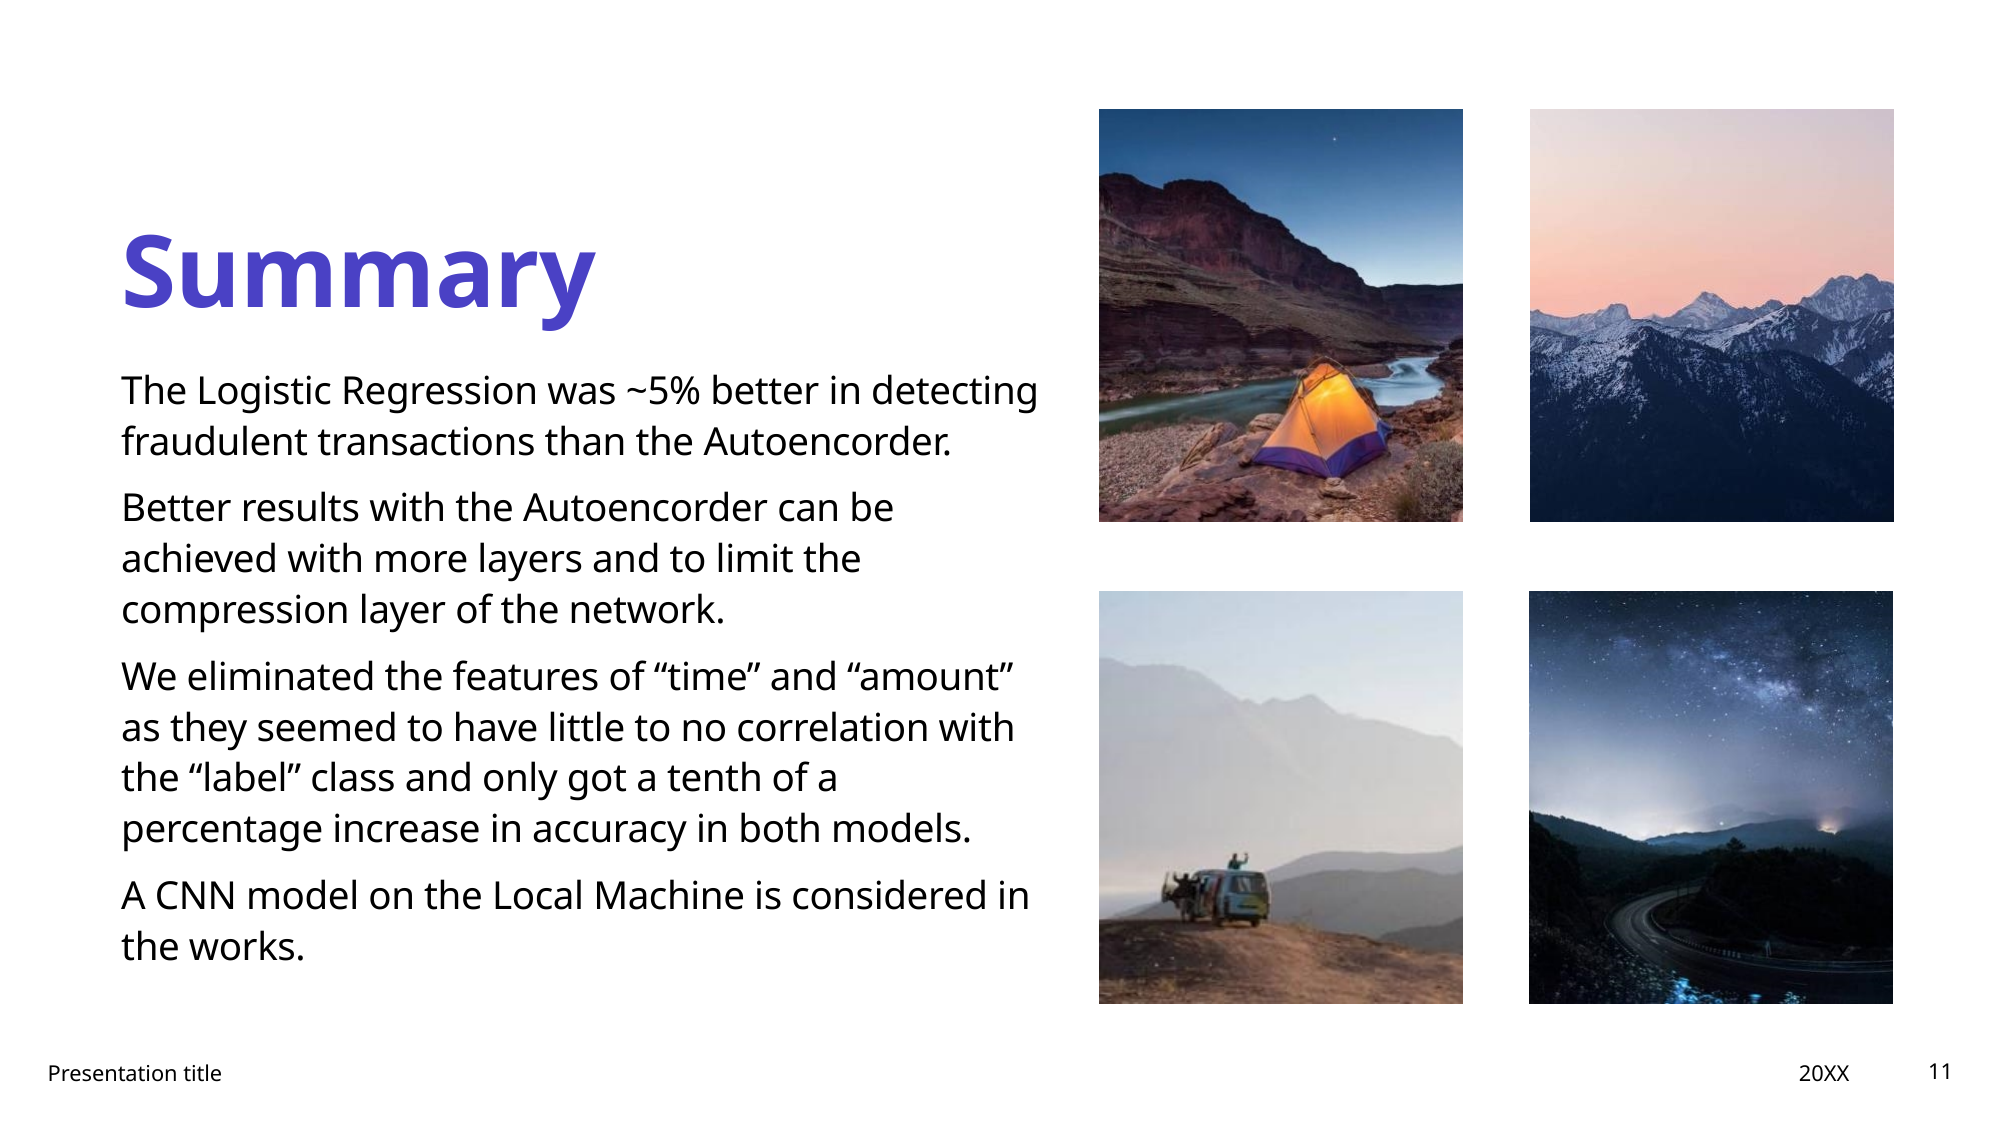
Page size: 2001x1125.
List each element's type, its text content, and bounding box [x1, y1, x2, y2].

slide_number 11 [1864, 1042, 1968, 1103]
picture [1099, 109, 1463, 522]
list The Logistic Regression was ~5% better in detecting fraudulent transactions than the Autoencorder. Better results with the Autoencorder can be achieved with more layers and to limit the compression layer of the network. We eliminated the features of “time” and “amount” as they seemed to have little to no correlation with the “label” class and only got a tenth of a percentage increase in accuracy in both models. A CNN model on the Local Machine is considered in the works. [106, 353, 1058, 1004]
picture [1099, 591, 1463, 1004]
title Summary [106, 79, 1058, 337]
picture [1530, 109, 1894, 522]
picture [1529, 591, 1893, 1004]
slide_number 20XX [1150, 1042, 1864, 1103]
footer Presentation title [32, 1042, 669, 1103]
